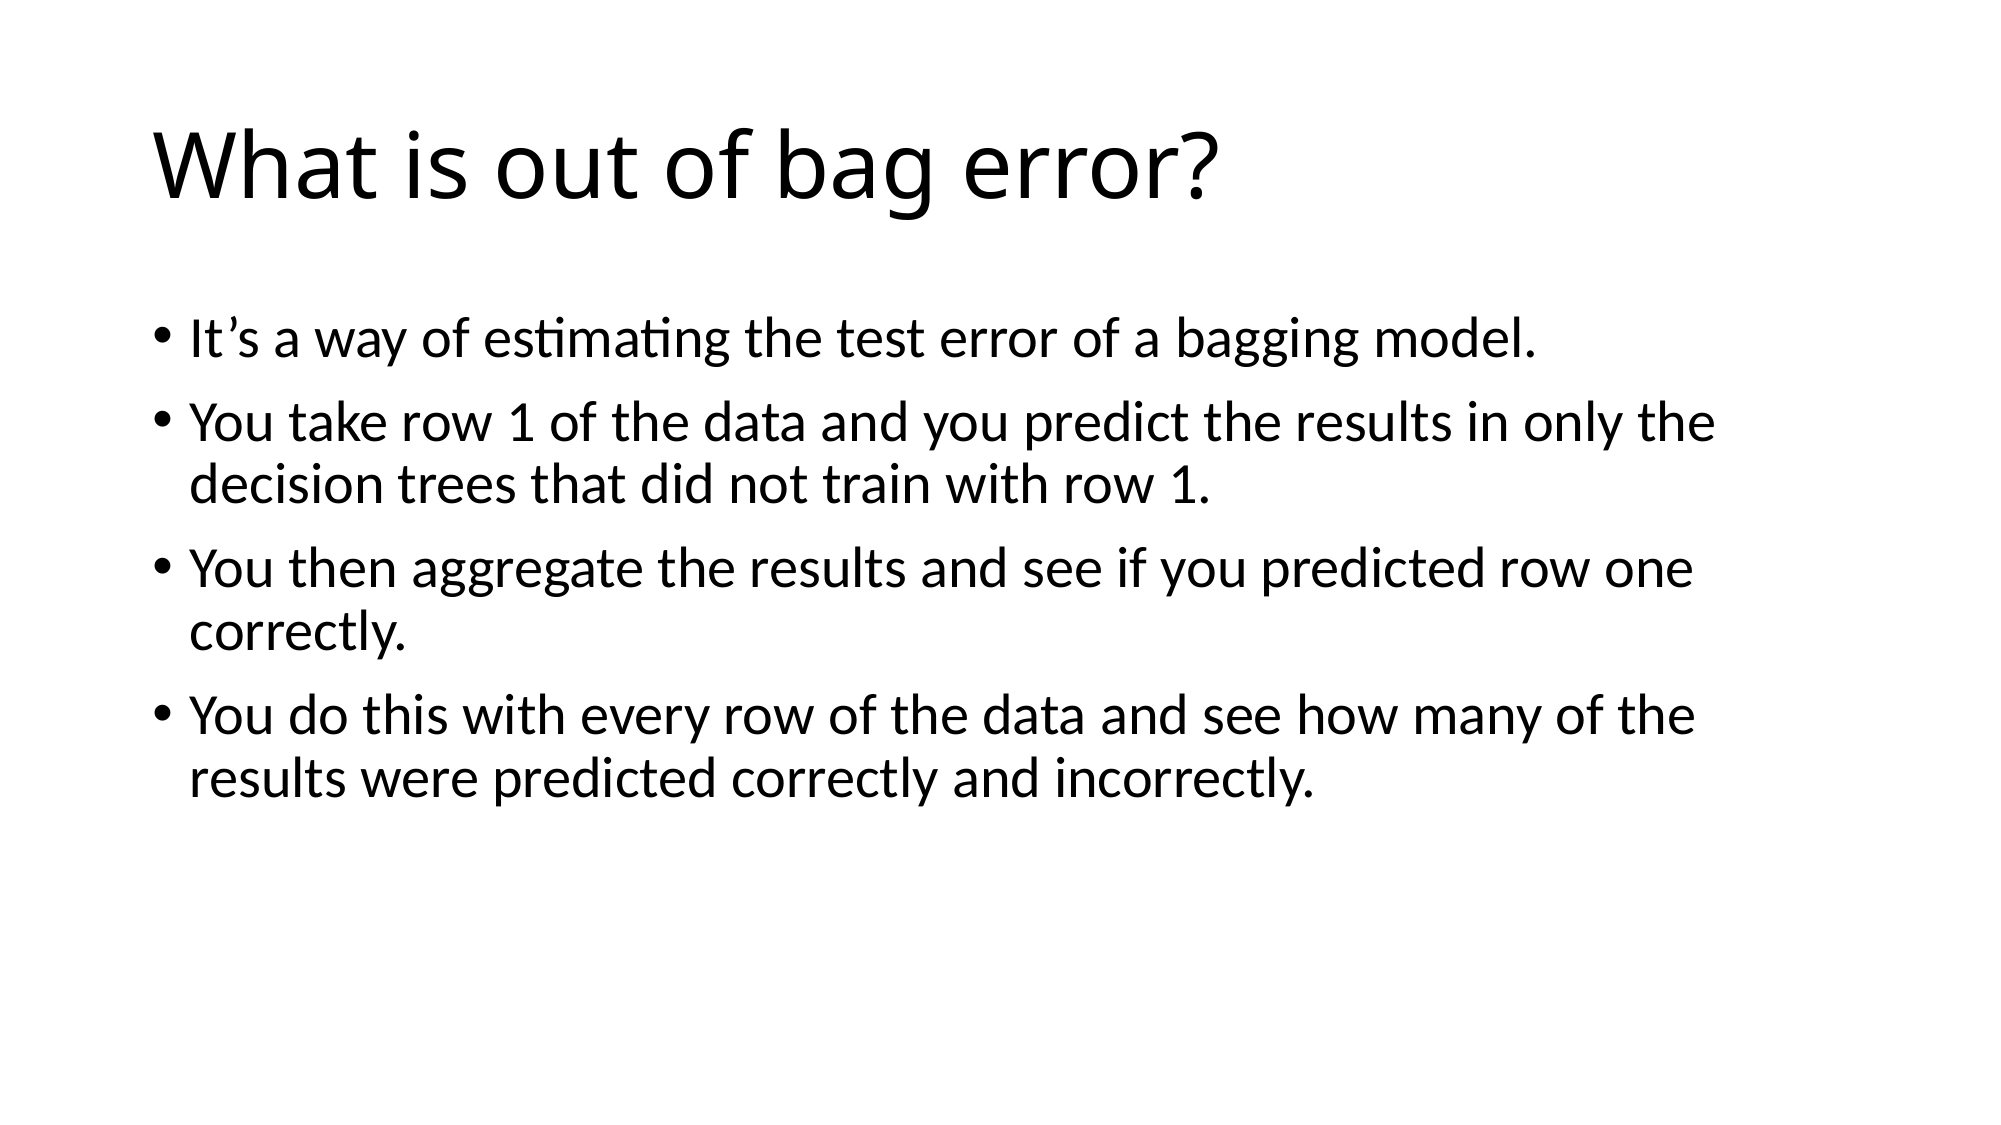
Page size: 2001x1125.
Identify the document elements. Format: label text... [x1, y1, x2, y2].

title What is out of bag error? [137, 59, 1863, 278]
list It’s a way of estimating the test error of a bagging model. You take row 1 of the data and you predict the results in only the decision trees that did not train with row 1. You then aggregate the results and see if you predicted row one correctly. You do this with every row of the data and see how many of the results were predicted correctly and incorrectly. [137, 299, 1863, 1014]
